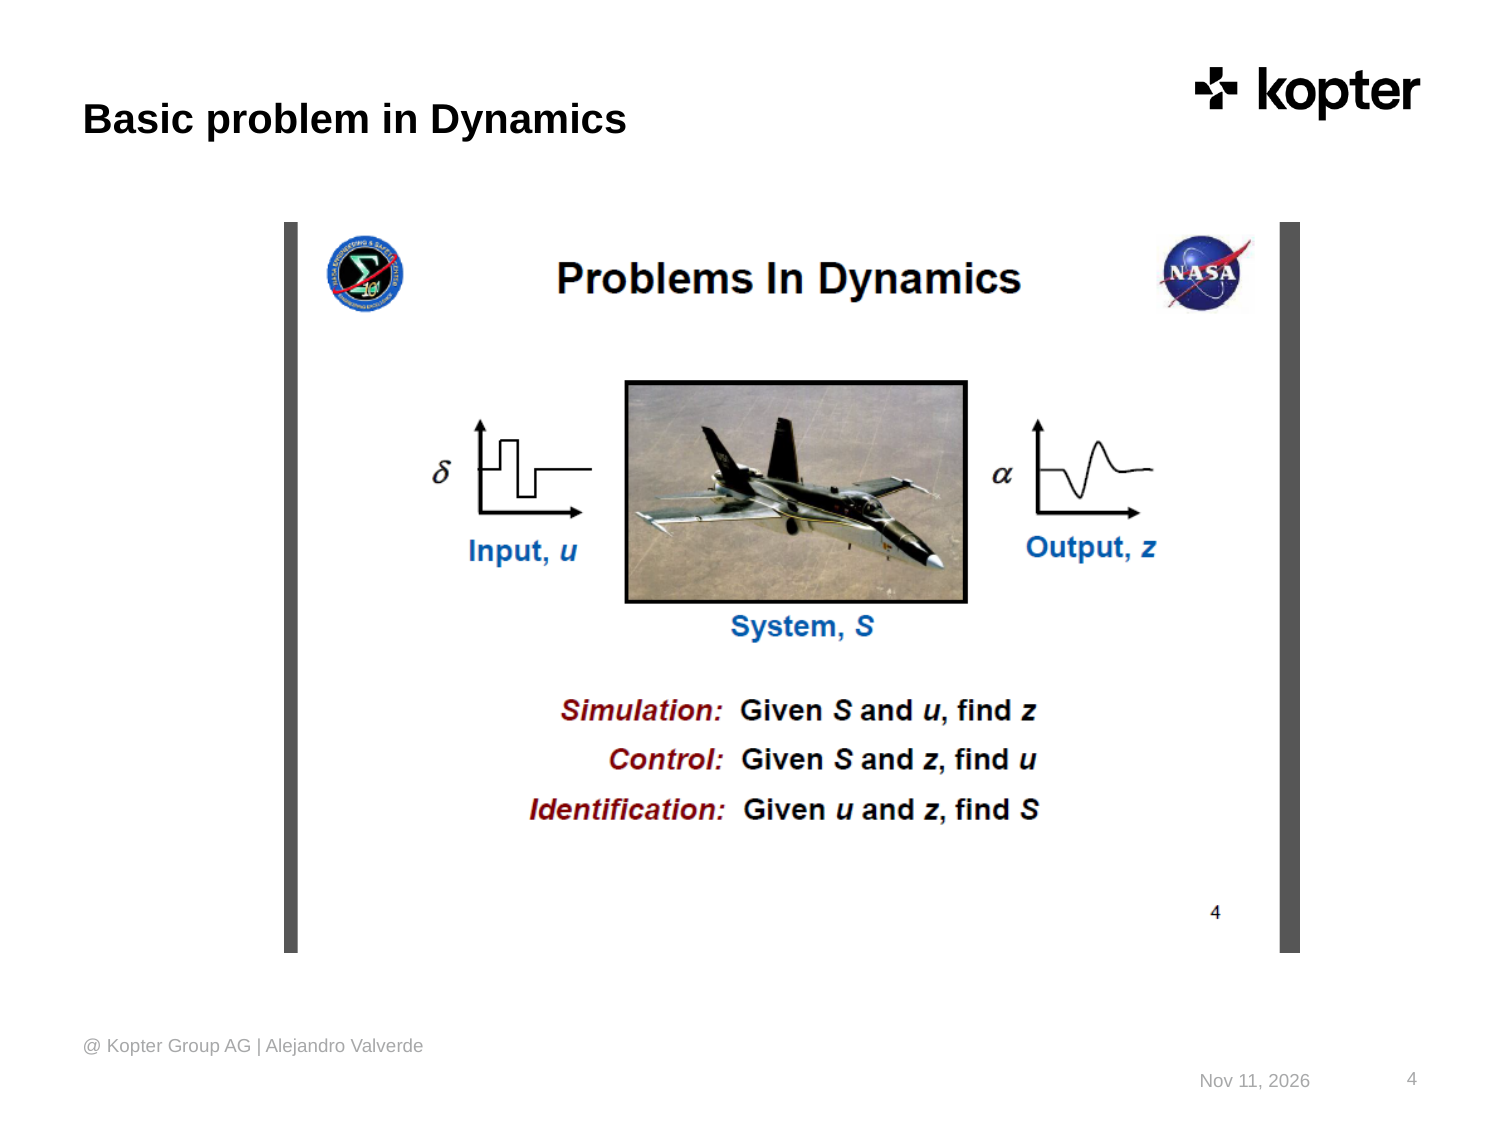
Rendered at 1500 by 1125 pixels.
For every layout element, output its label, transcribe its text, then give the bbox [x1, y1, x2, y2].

slide_number 4 [1328, 1067, 1418, 1097]
title Basic problem in Dynamics [82, 64, 1153, 142]
slide_number 22-Feb-18 [1181, 1069, 1329, 1099]
list @ Kopter Group AG | Alejandro Valverde [82, 1033, 703, 1063]
picture [284, 222, 1300, 953]
picture [1194, 66, 1421, 121]
